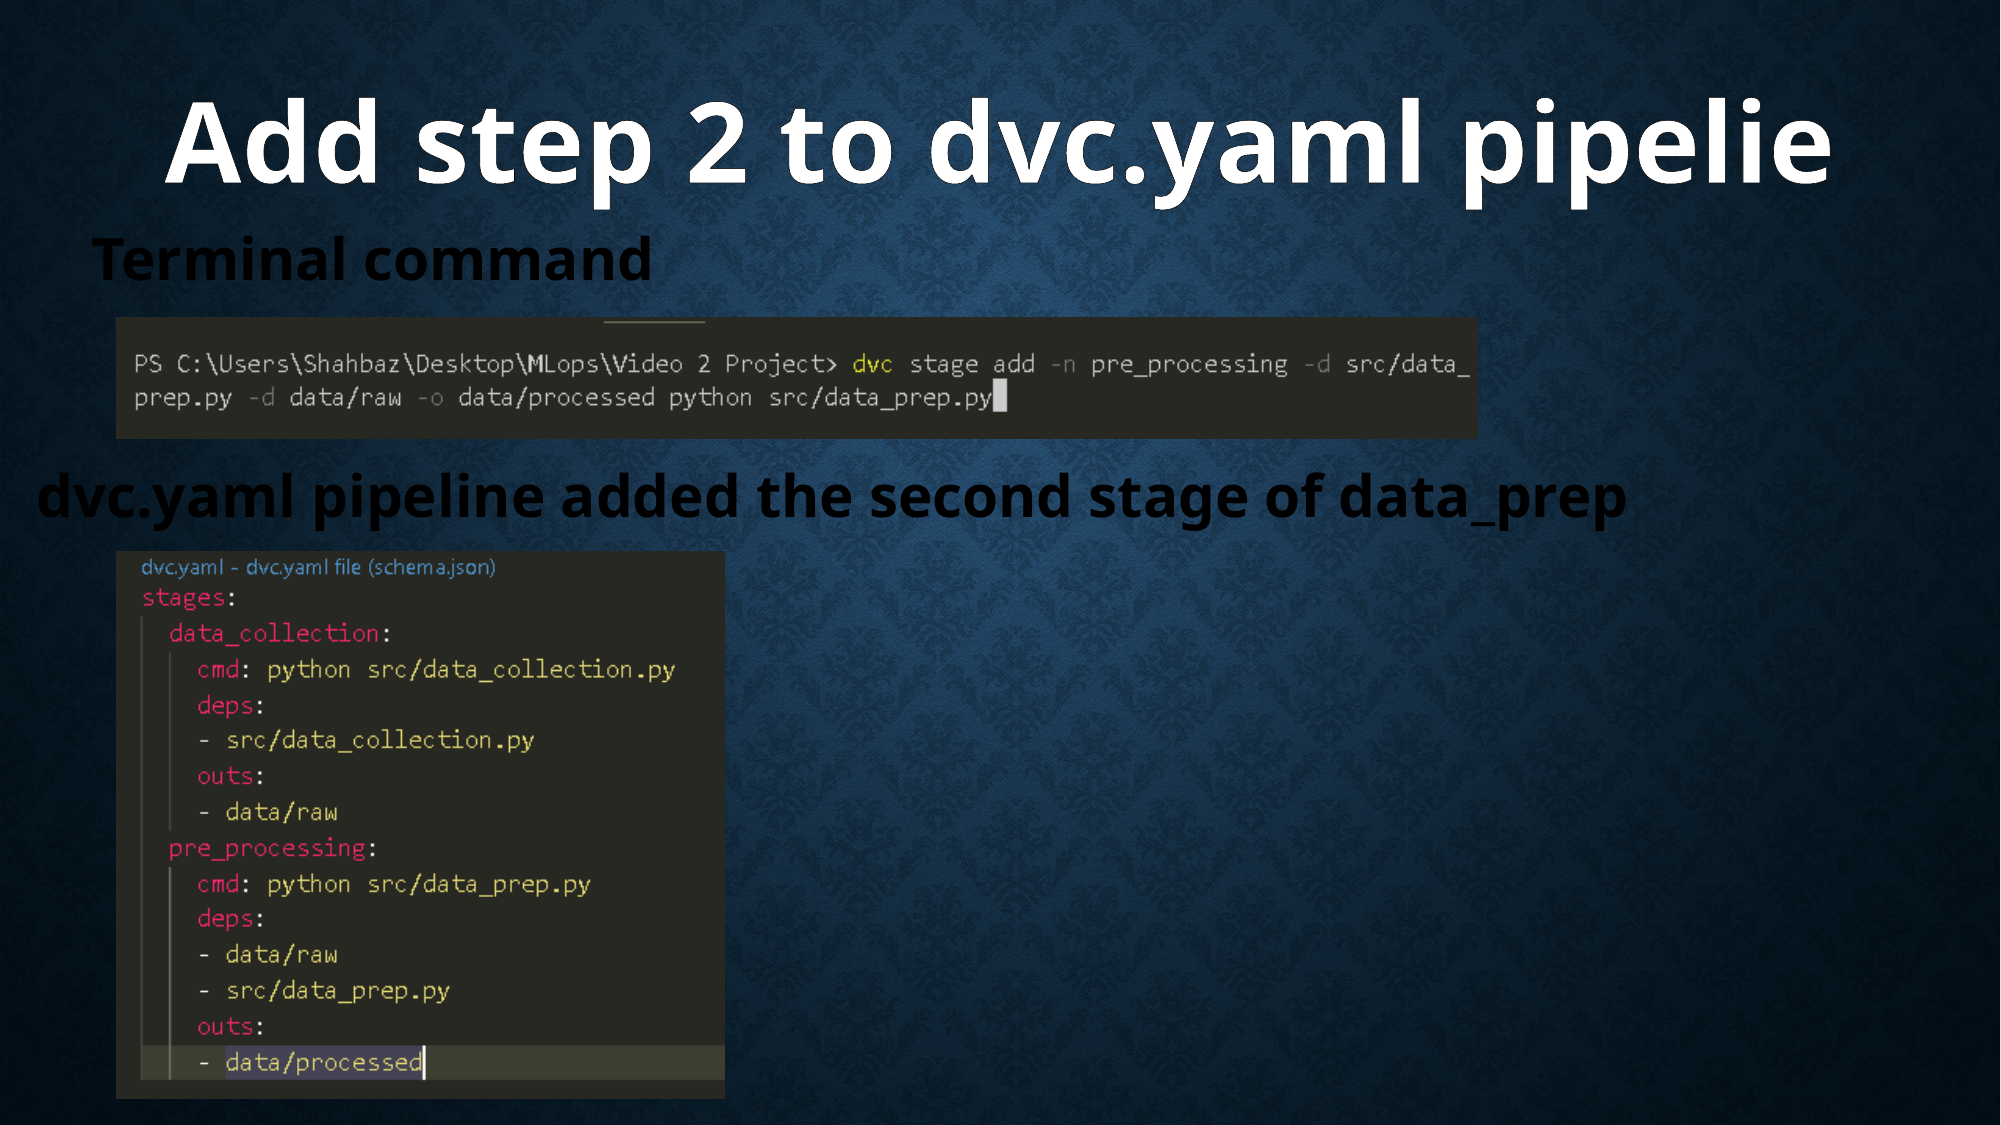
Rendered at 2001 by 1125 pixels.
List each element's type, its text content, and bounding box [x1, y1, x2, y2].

text_box dvc.yaml pipeline added the second stage of data_prep [21, 451, 1644, 537]
text_box Terminal command [76, 214, 670, 300]
text_box Add step 2 to dvc.yaml pipelie [149, 63, 1851, 213]
picture [116, 550, 726, 1099]
picture [116, 317, 1479, 439]
